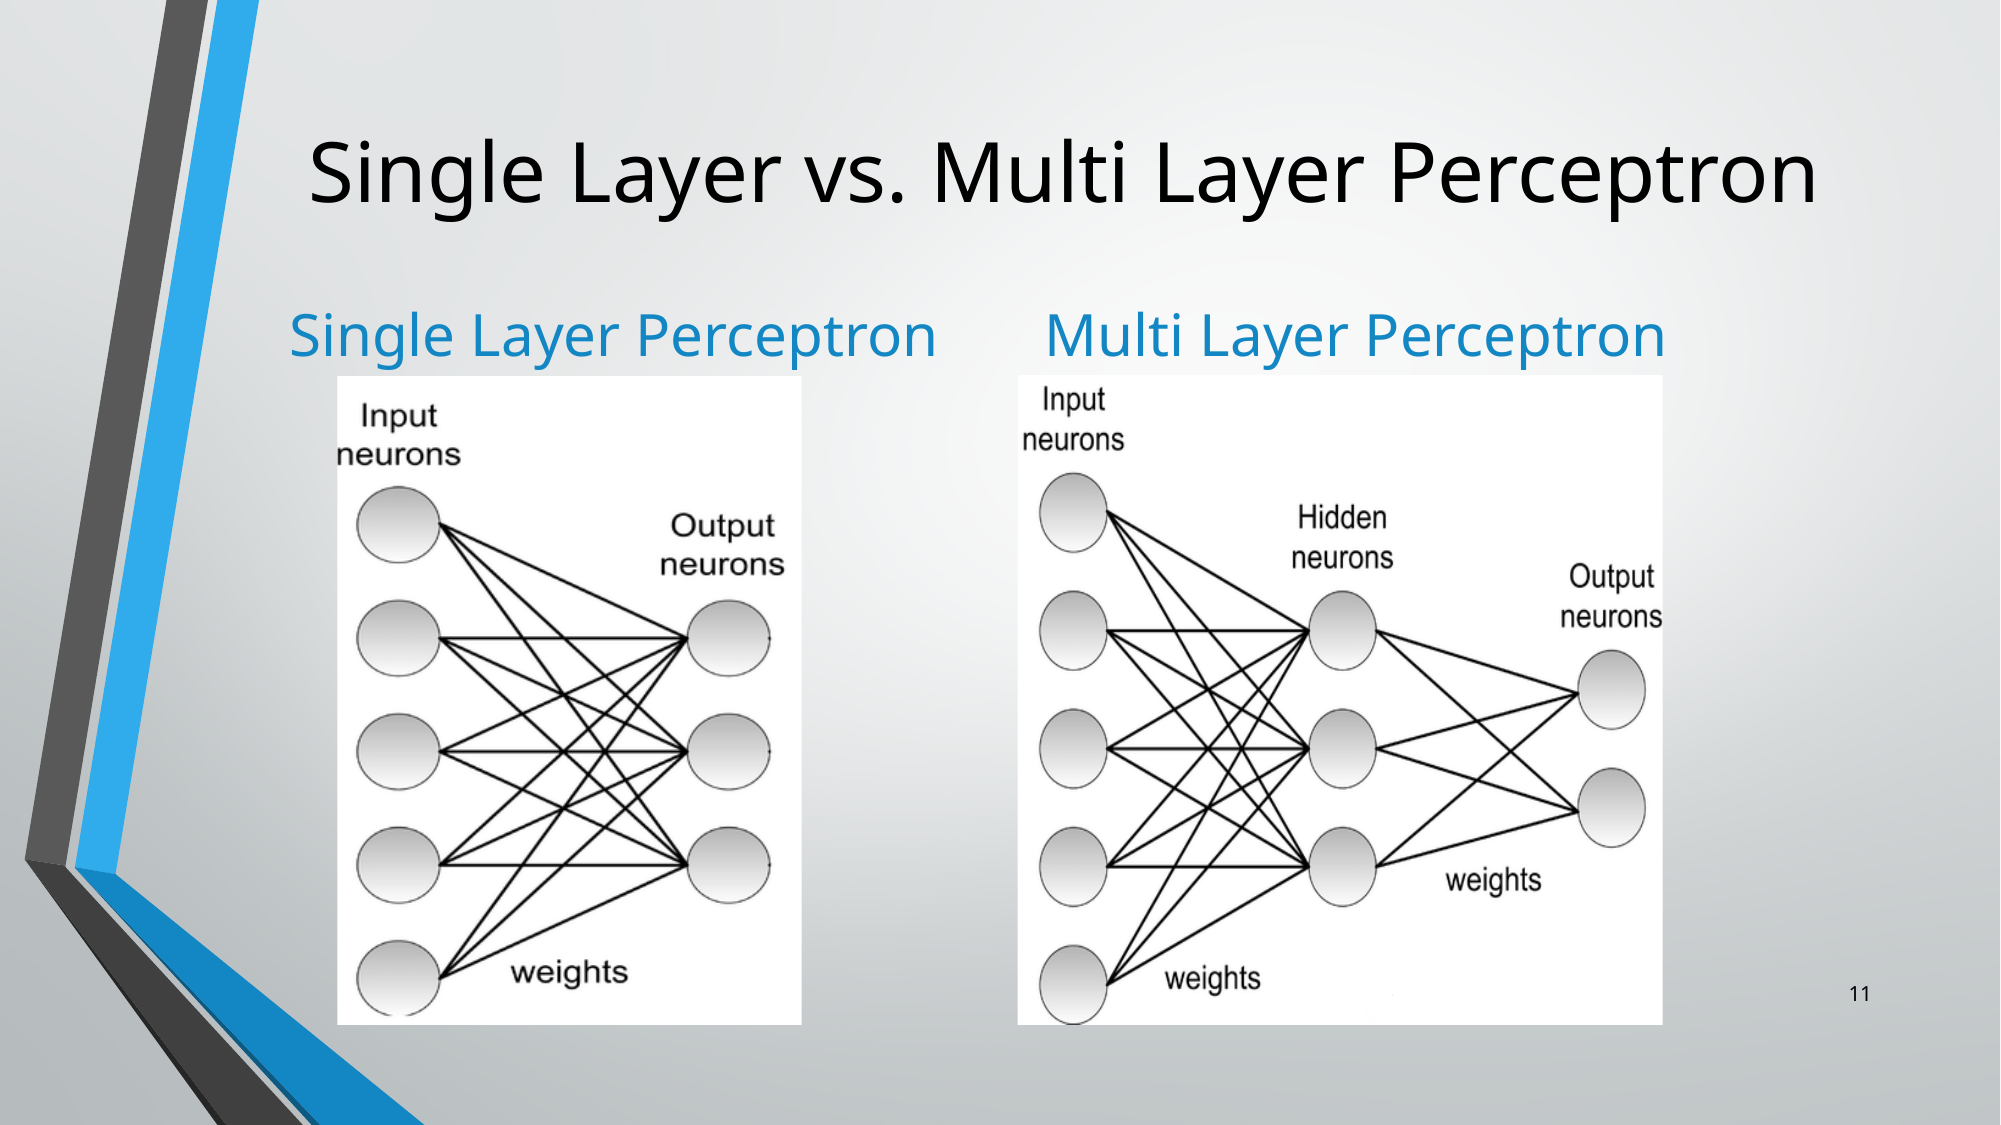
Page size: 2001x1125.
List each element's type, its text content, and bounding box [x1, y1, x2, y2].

list Multi Layer Perceptron [1029, 280, 1789, 376]
list Single Layer Perceptron [274, 280, 1029, 376]
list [1017, 374, 1663, 1026]
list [336, 376, 802, 1026]
title Single Layer vs. Multi Layer Perceptron [243, 25, 1887, 313]
slide_number 11 [1796, 965, 1887, 1025]
